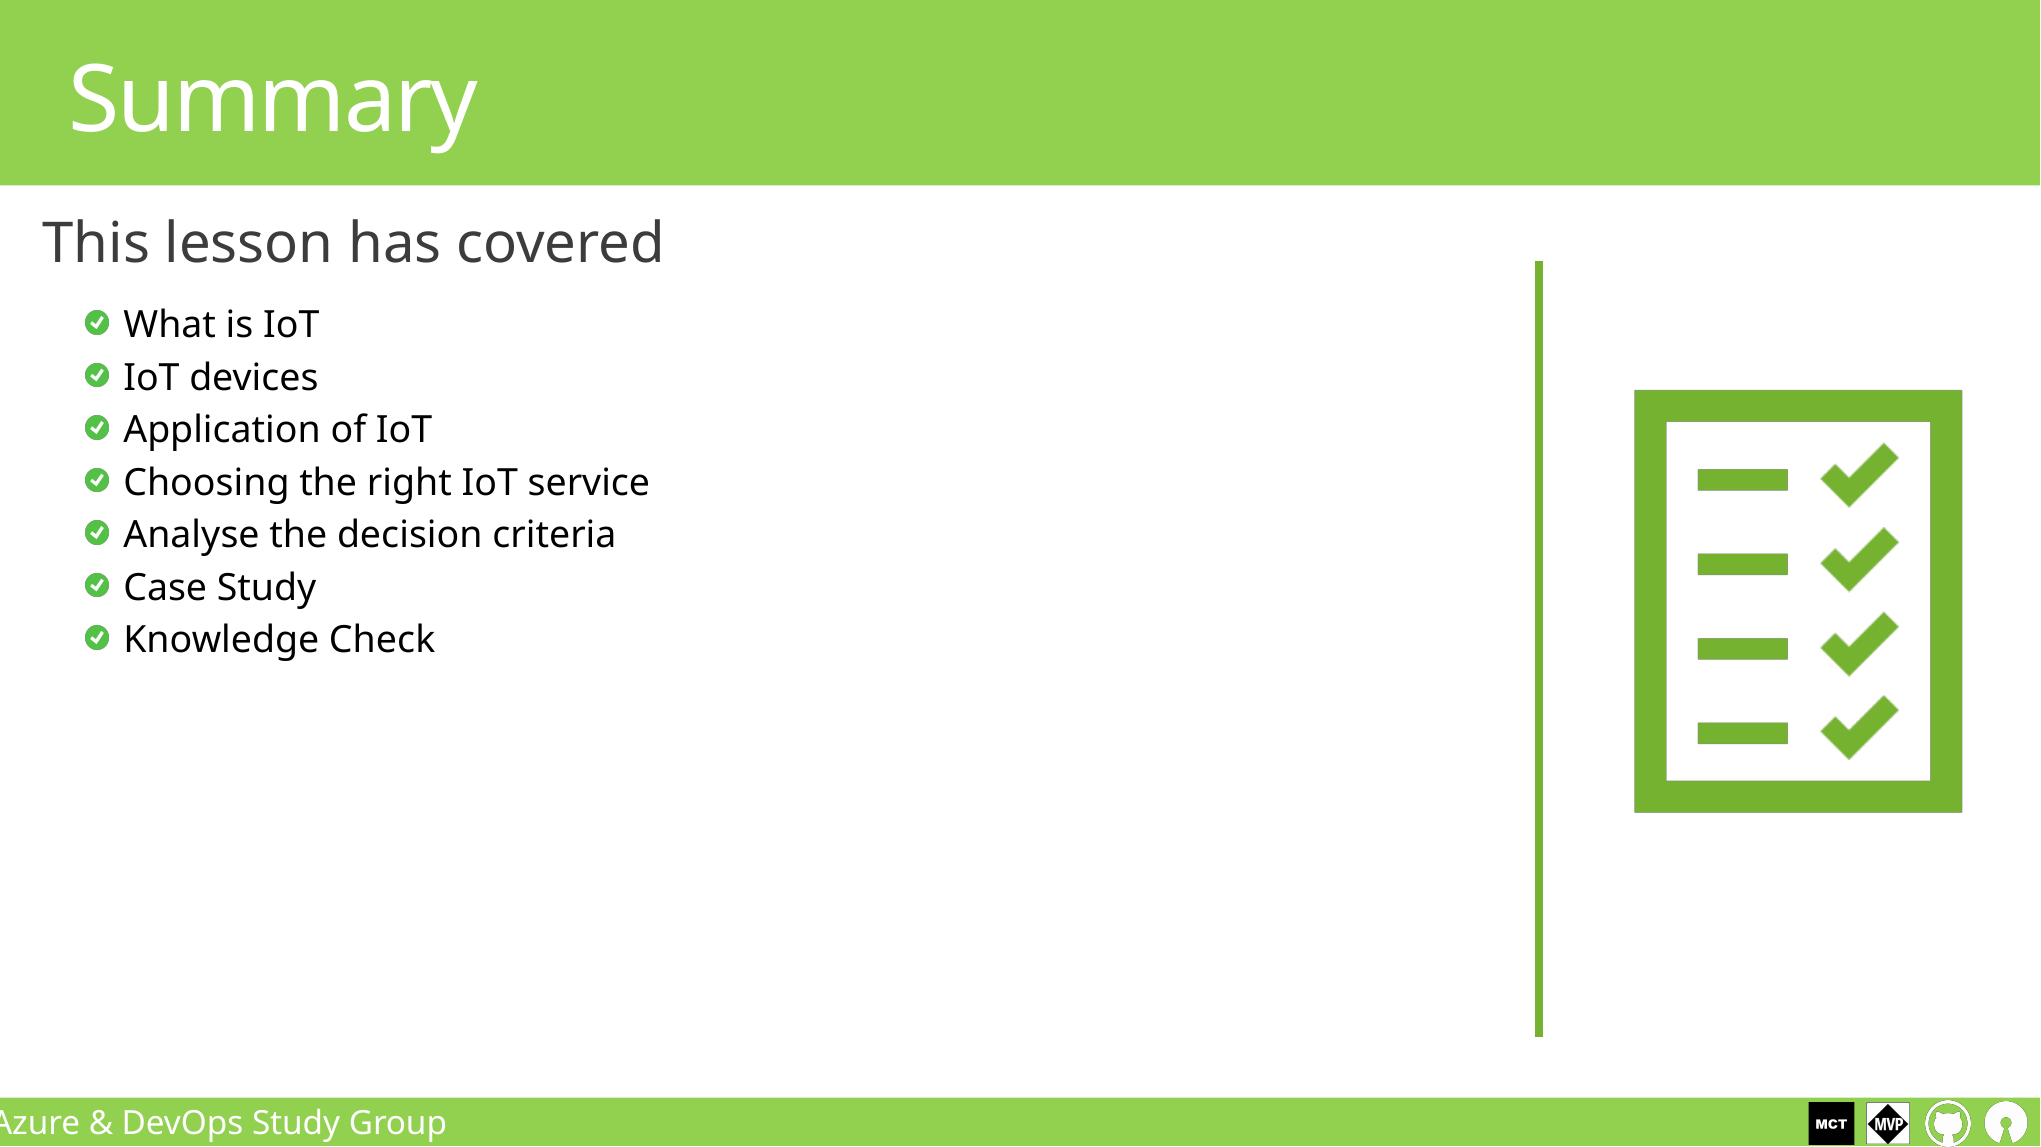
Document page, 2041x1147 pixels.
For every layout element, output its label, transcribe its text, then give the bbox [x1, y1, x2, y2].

picture [85, 363, 109, 387]
picture [85, 415, 109, 440]
picture [1982, 1098, 2030, 1146]
picture [85, 468, 109, 492]
text_box What is IoT IoT devices Application of IoT Choosing the right IoT service Analyse the decision criteria Case Study Knowledge Check [70, 292, 1495, 1112]
title Summary [45, 35, 1996, 186]
text_box This lesson has covered [27, 199, 680, 282]
picture [85, 520, 109, 545]
picture [85, 310, 109, 335]
picture [1866, 1102, 1910, 1144]
picture [85, 625, 109, 650]
picture [85, 573, 109, 597]
picture [1544, 347, 2041, 855]
picture [1925, 1100, 1971, 1147]
